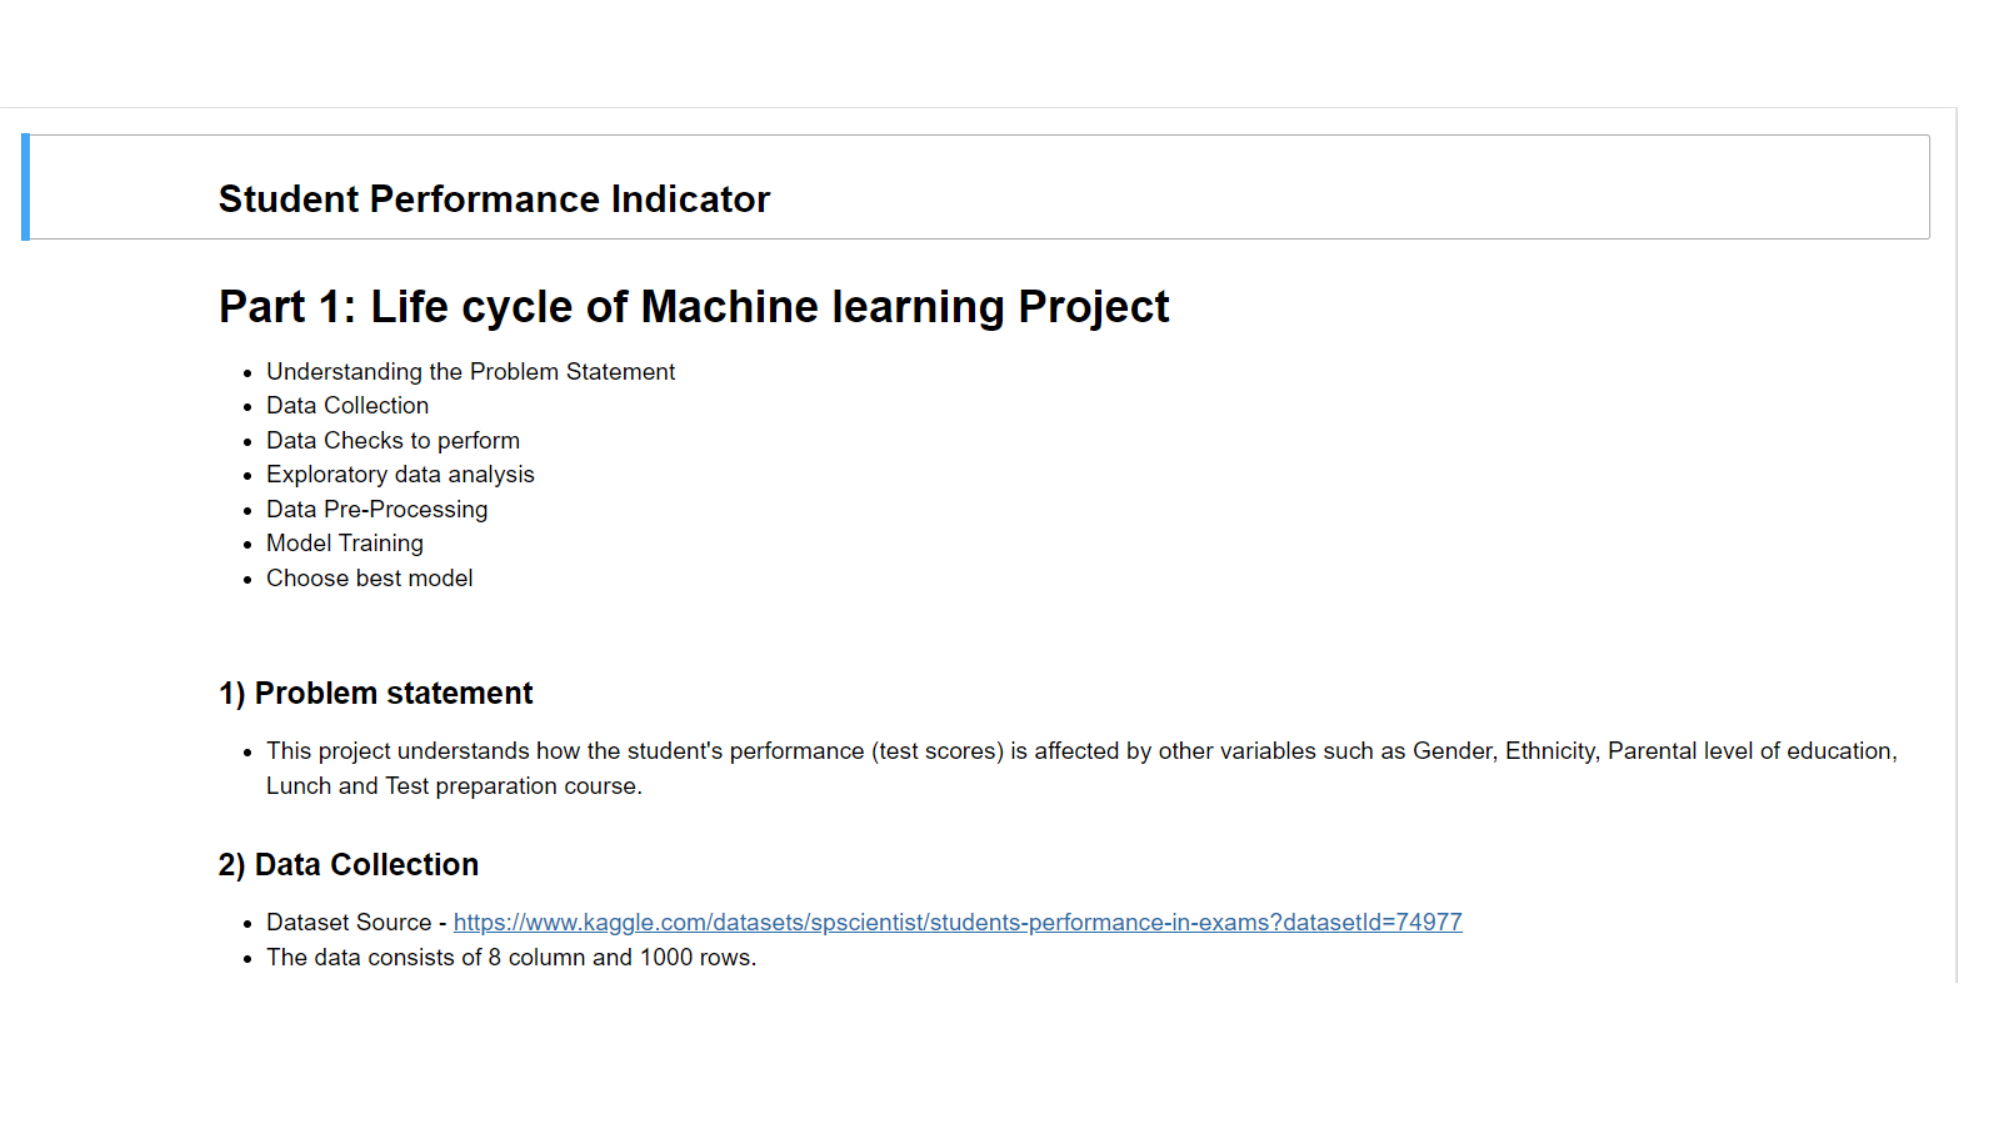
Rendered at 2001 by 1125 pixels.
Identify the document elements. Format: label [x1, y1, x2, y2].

picture [0, 107, 1958, 983]
